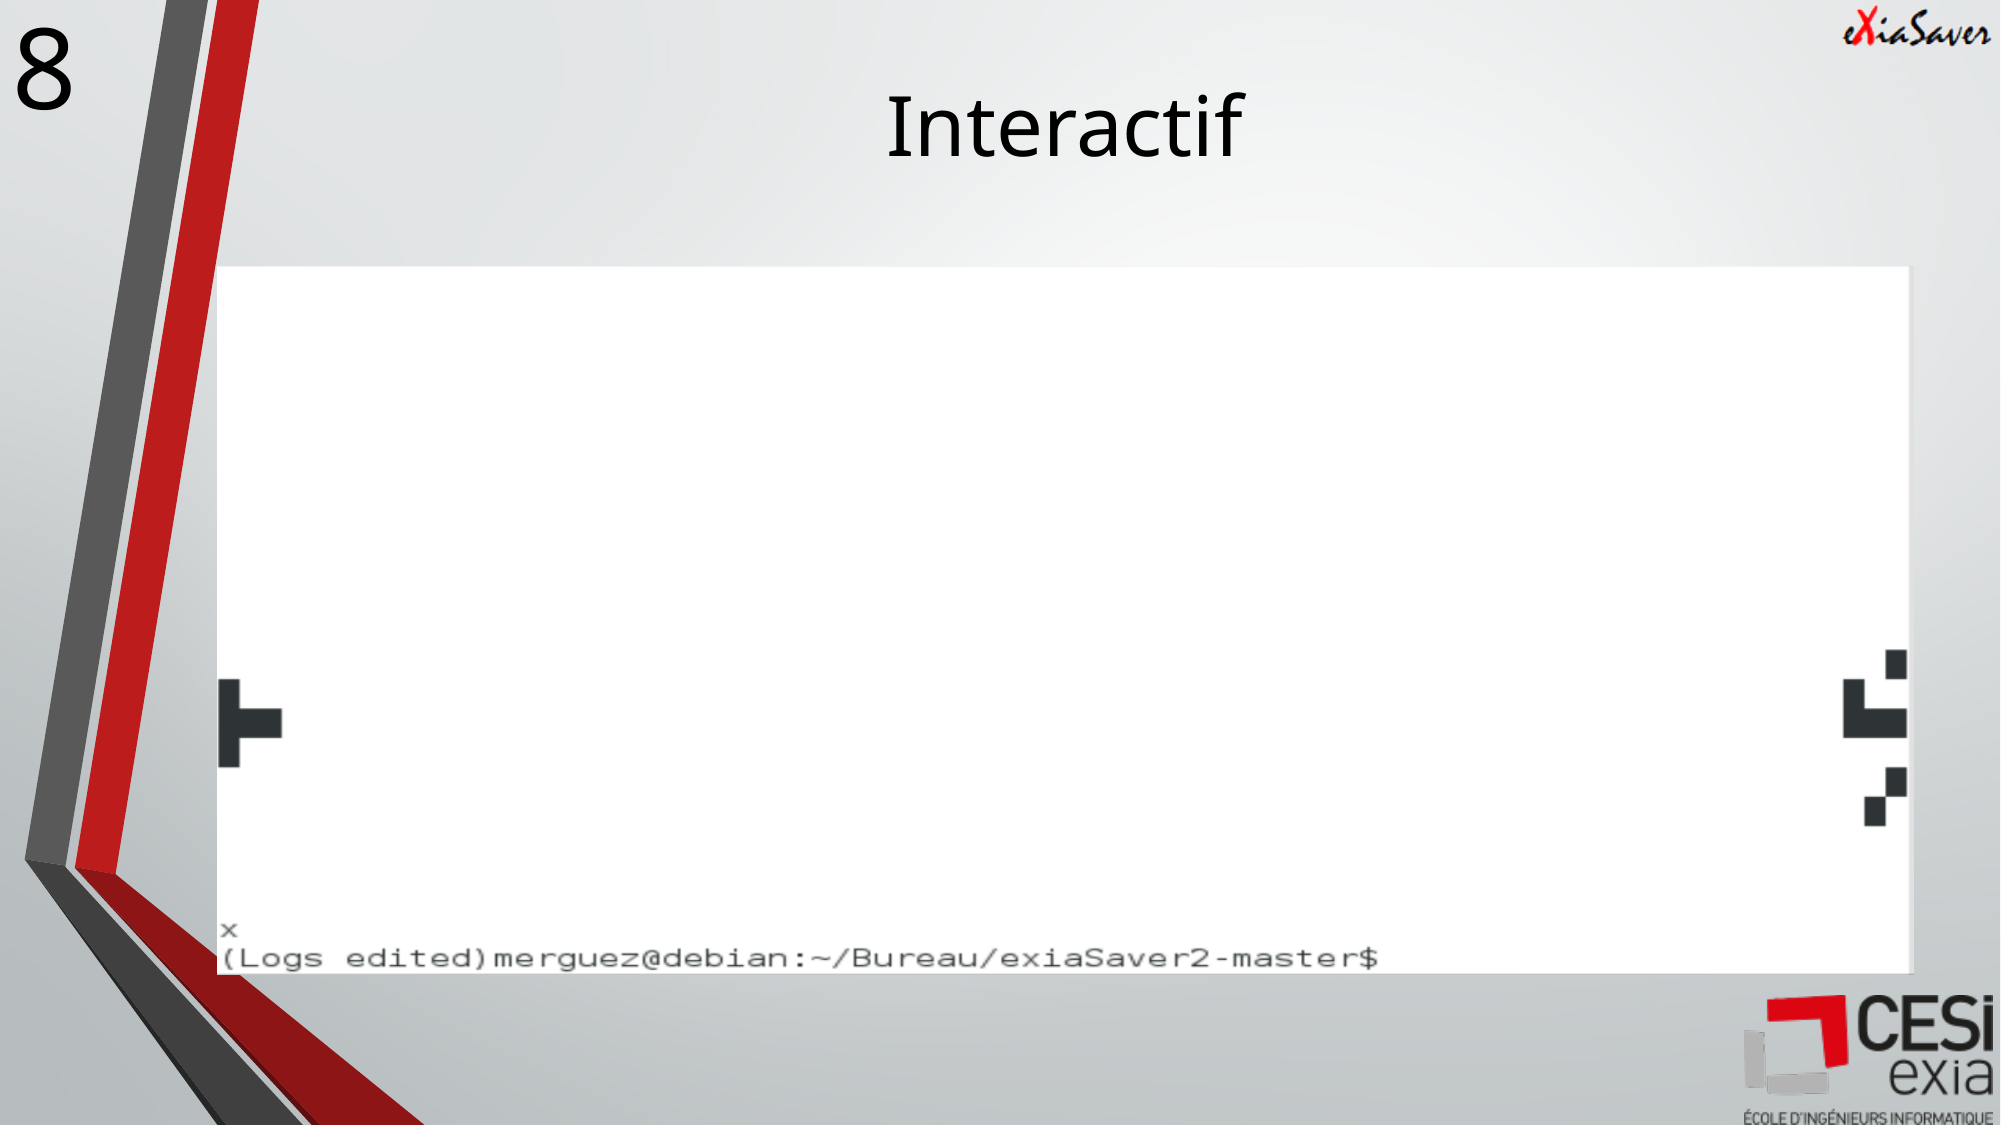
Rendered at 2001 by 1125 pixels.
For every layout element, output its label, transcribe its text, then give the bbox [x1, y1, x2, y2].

picture [1744, 994, 1994, 1125]
picture [1837, 0, 2000, 65]
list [216, 266, 1914, 975]
text_box Interactif [243, 0, 1887, 266]
text_box 8 [0, 0, 92, 140]
